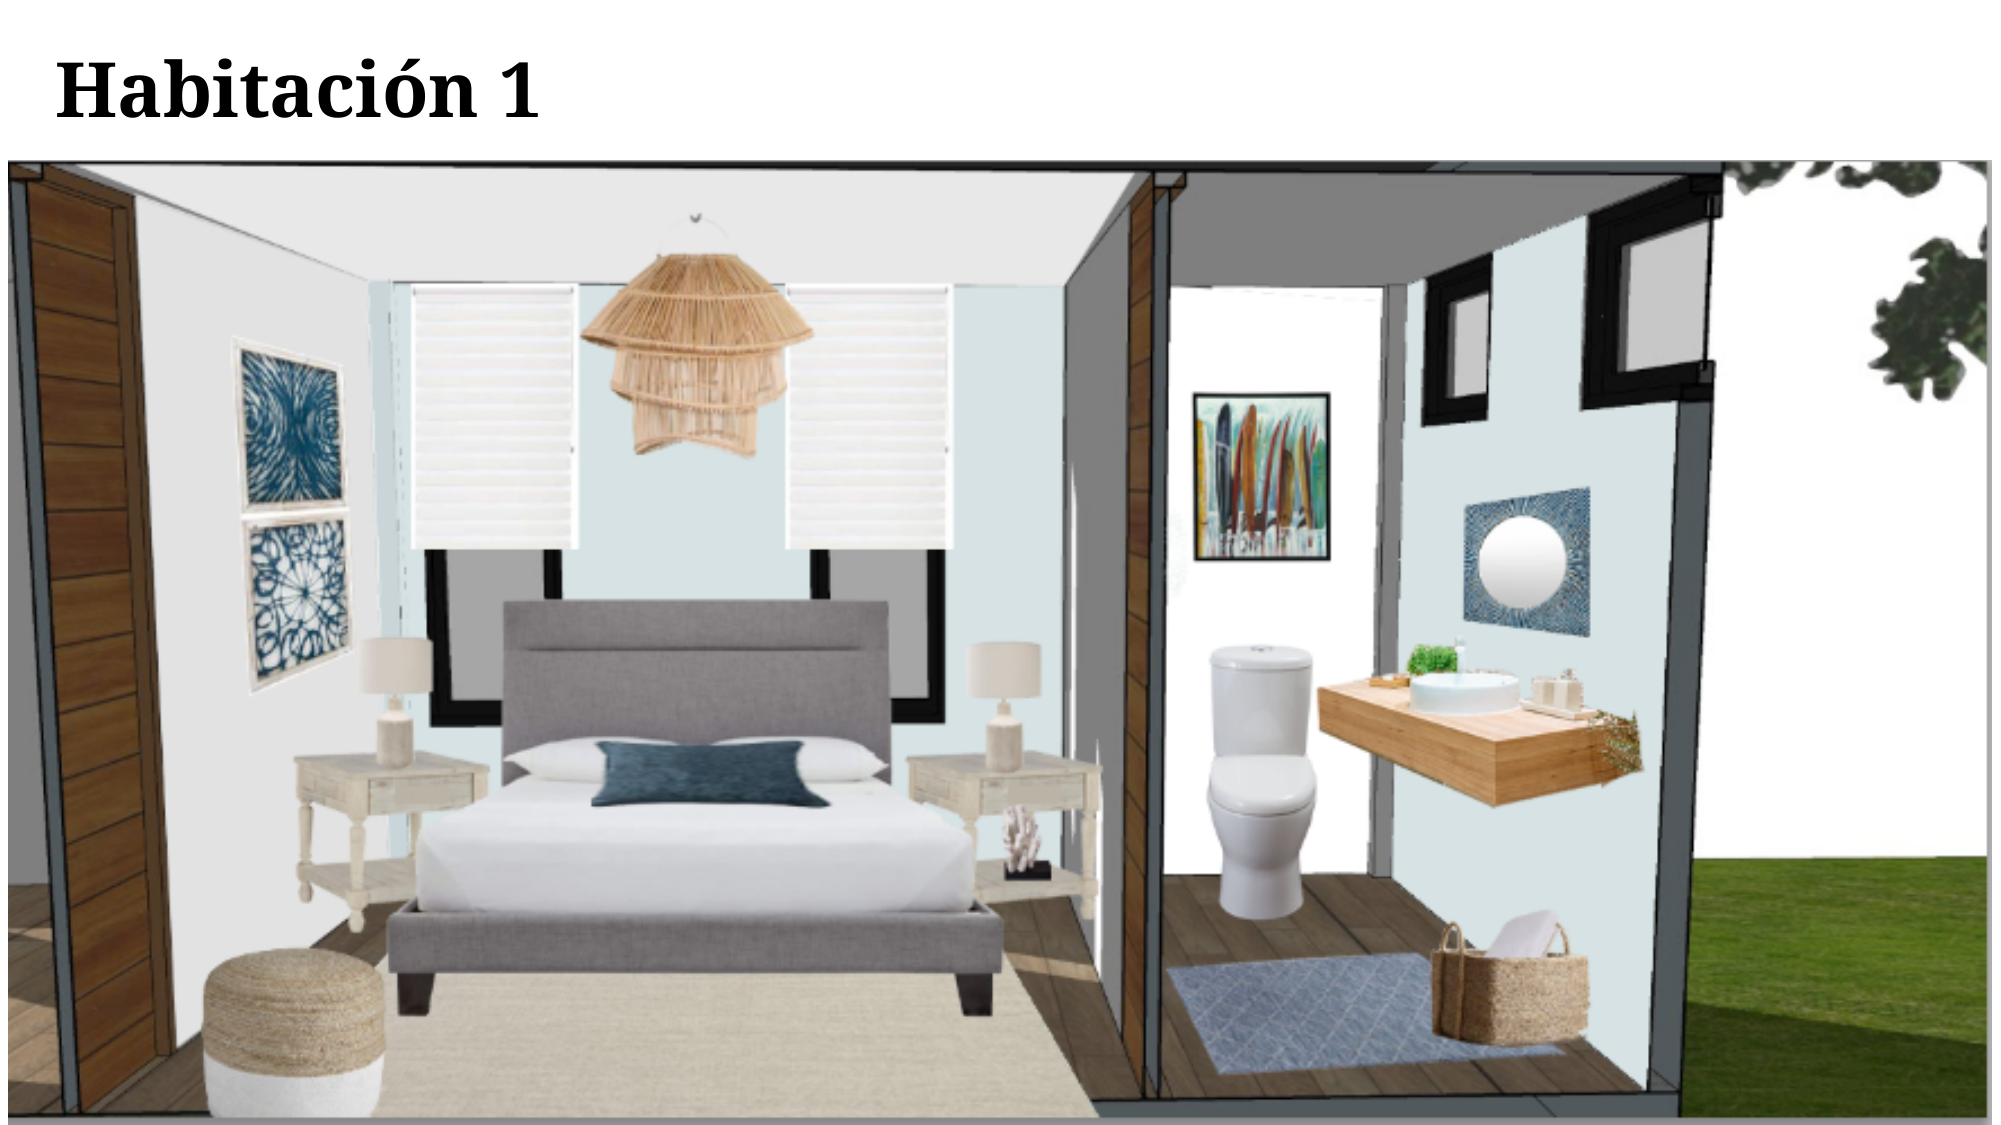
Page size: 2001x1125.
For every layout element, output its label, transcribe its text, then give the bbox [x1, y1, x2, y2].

title Habitación 1 [40, 43, 789, 142]
picture [9, 161, 1989, 1125]
